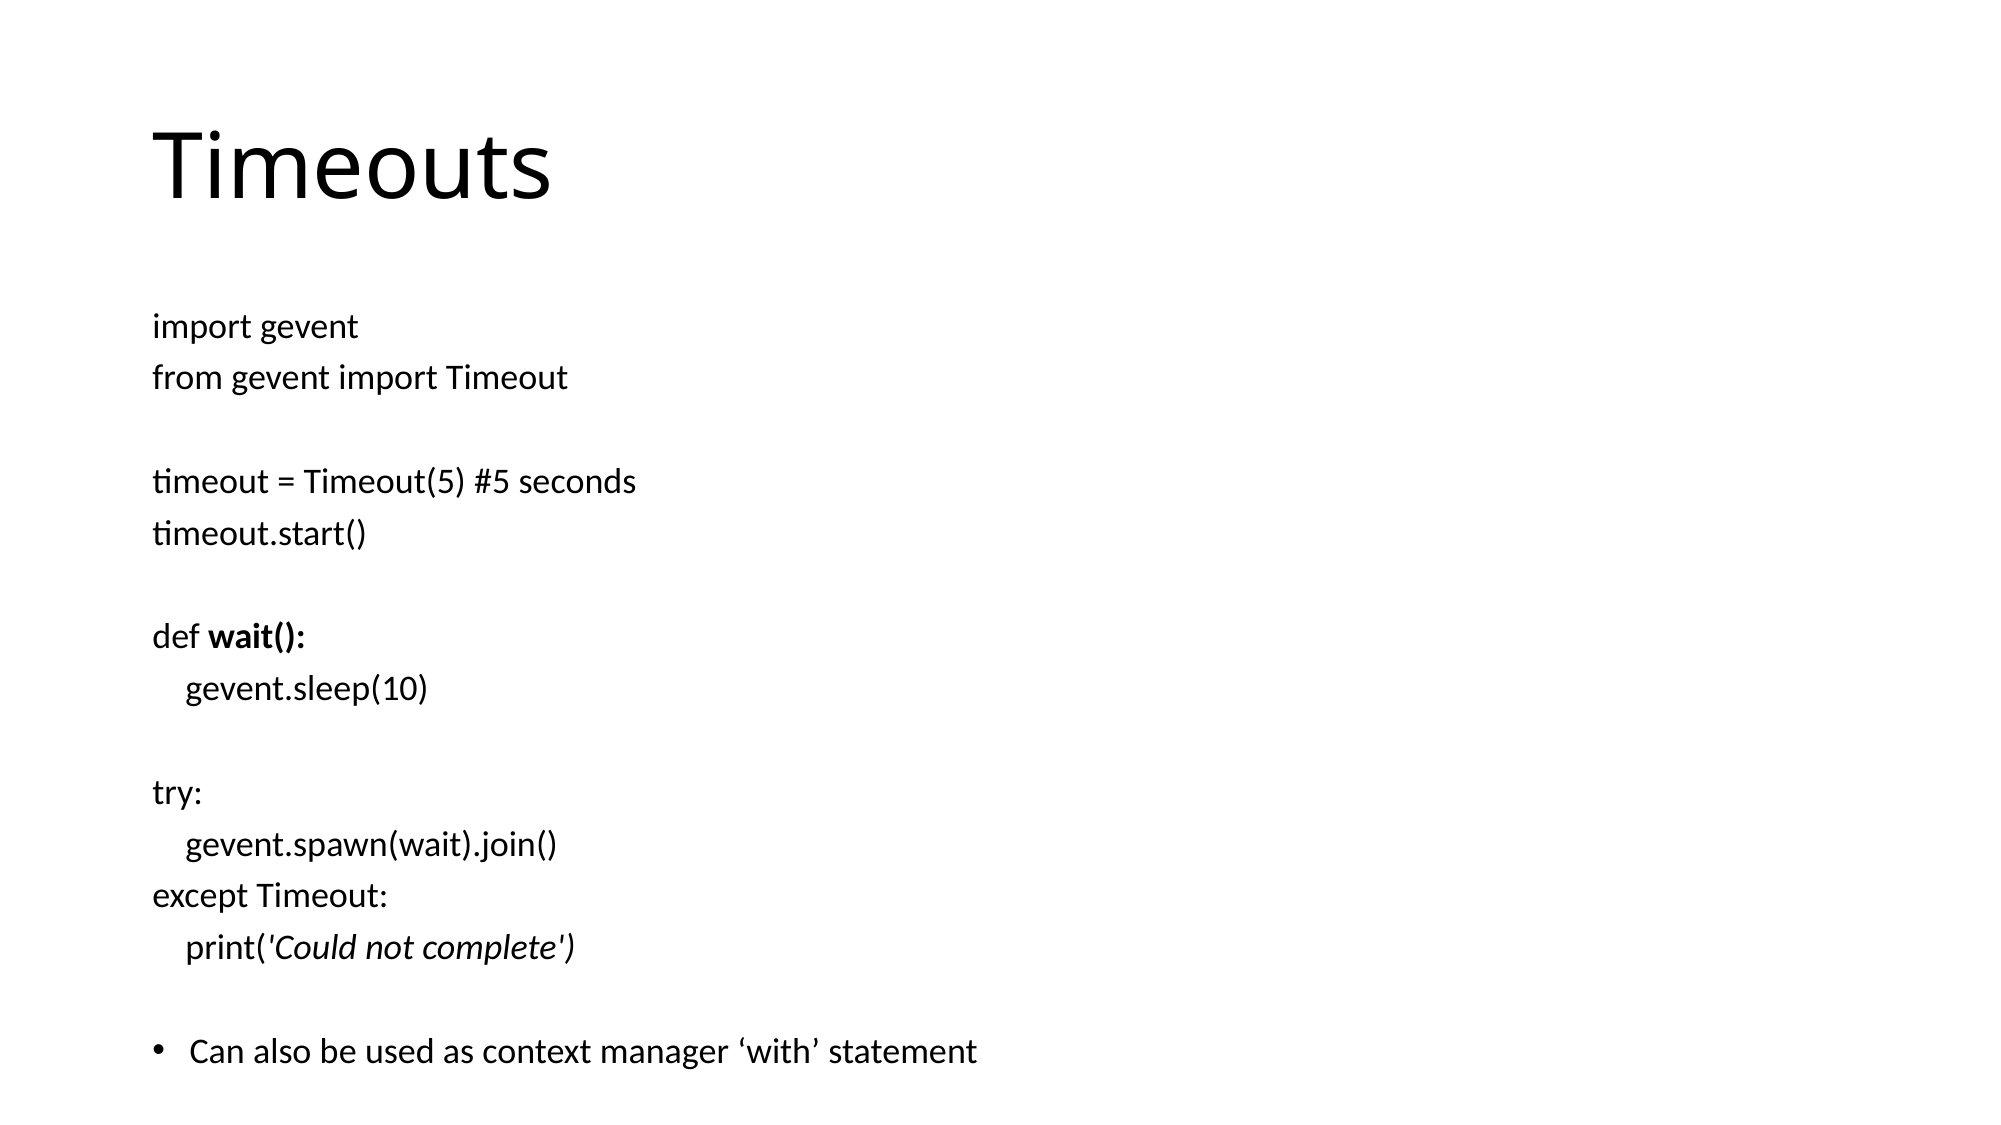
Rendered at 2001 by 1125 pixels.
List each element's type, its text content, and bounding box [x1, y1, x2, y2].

list import gevent from gevent import Timeout timeout = Timeout(5) #5 seconds timeout.start() def wait(): gevent.sleep(10) try: gevent.spawn(wait).join() except Timeout: print('Could not complete') Can also be used as context manager ‘with’ statement [137, 299, 1863, 1091]
title Timeouts [137, 59, 1863, 278]
